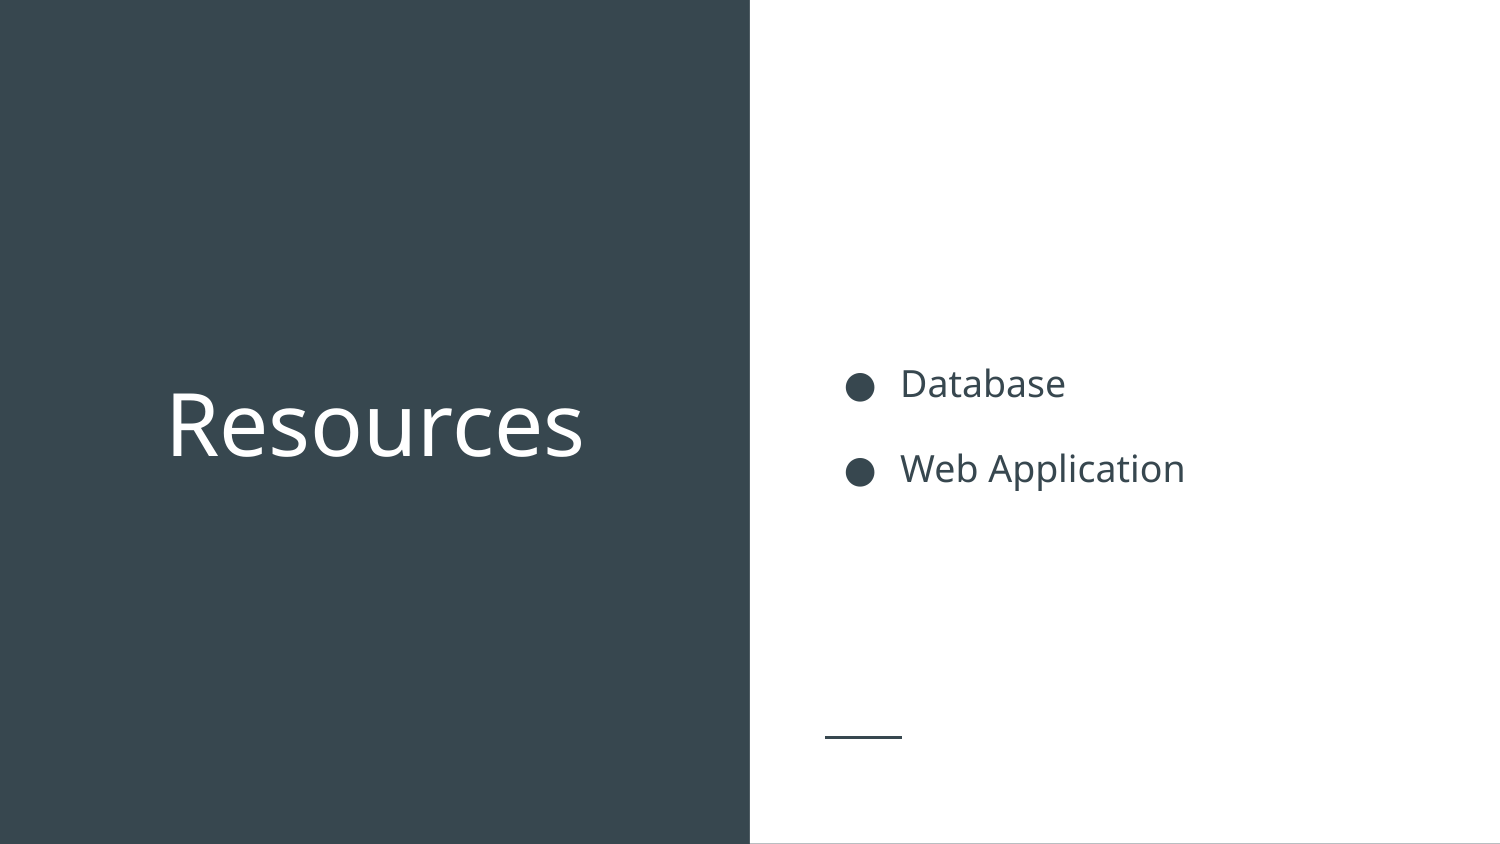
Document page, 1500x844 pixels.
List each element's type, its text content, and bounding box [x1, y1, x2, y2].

list Database Web Application [810, 118, 1440, 725]
title Resources [43, 281, 708, 562]
